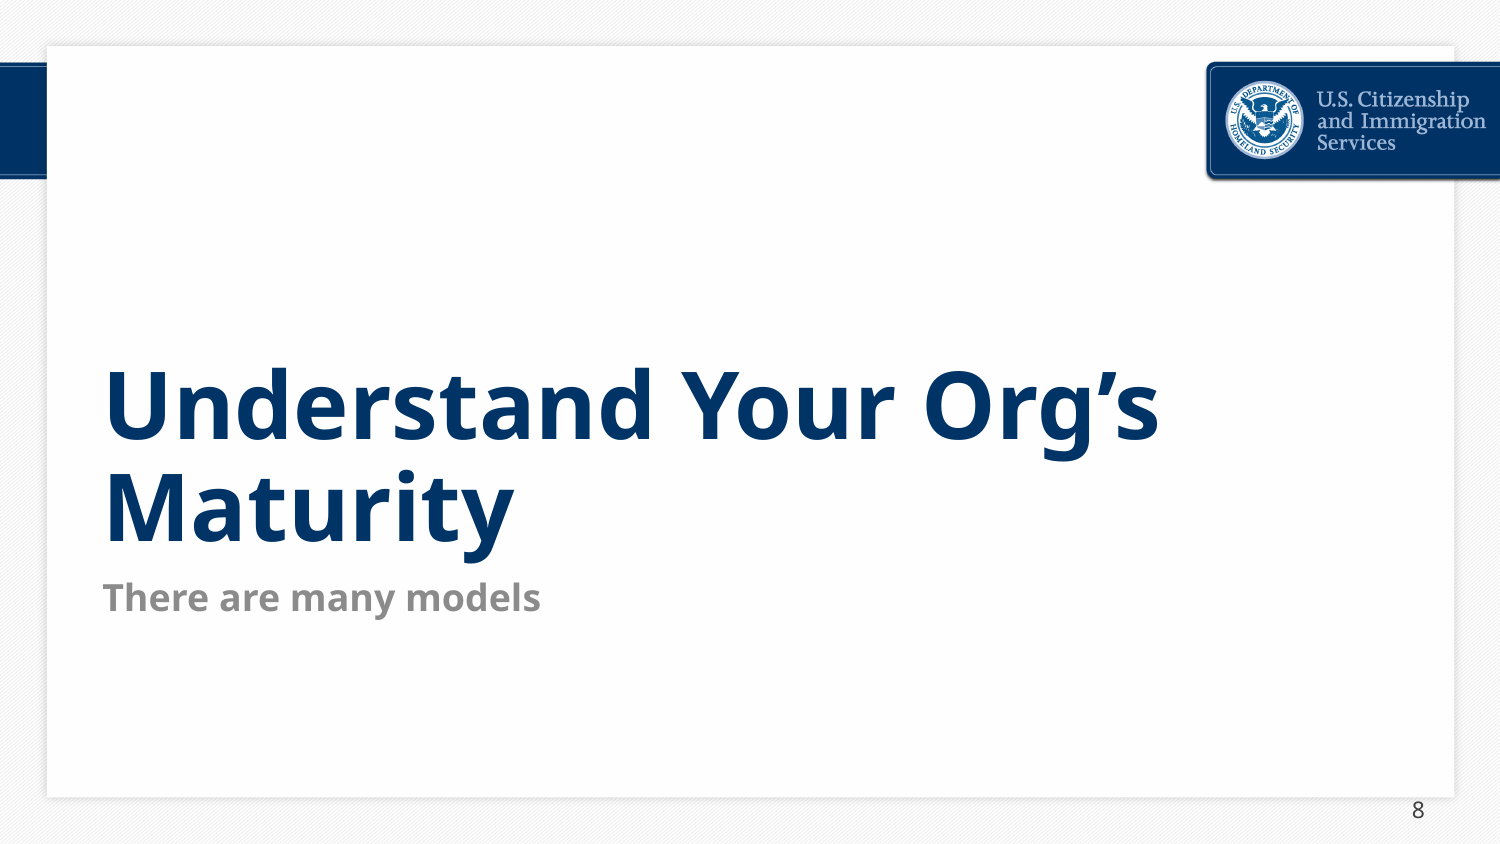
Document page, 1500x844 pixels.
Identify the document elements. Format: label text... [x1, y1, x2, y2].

slide_number 8 [1074, 796, 1425, 828]
title Understand Your Org’s Maturity [102, 210, 1397, 562]
list There are many models [102, 564, 1397, 750]
picture [0, 0, 1500, 844]
